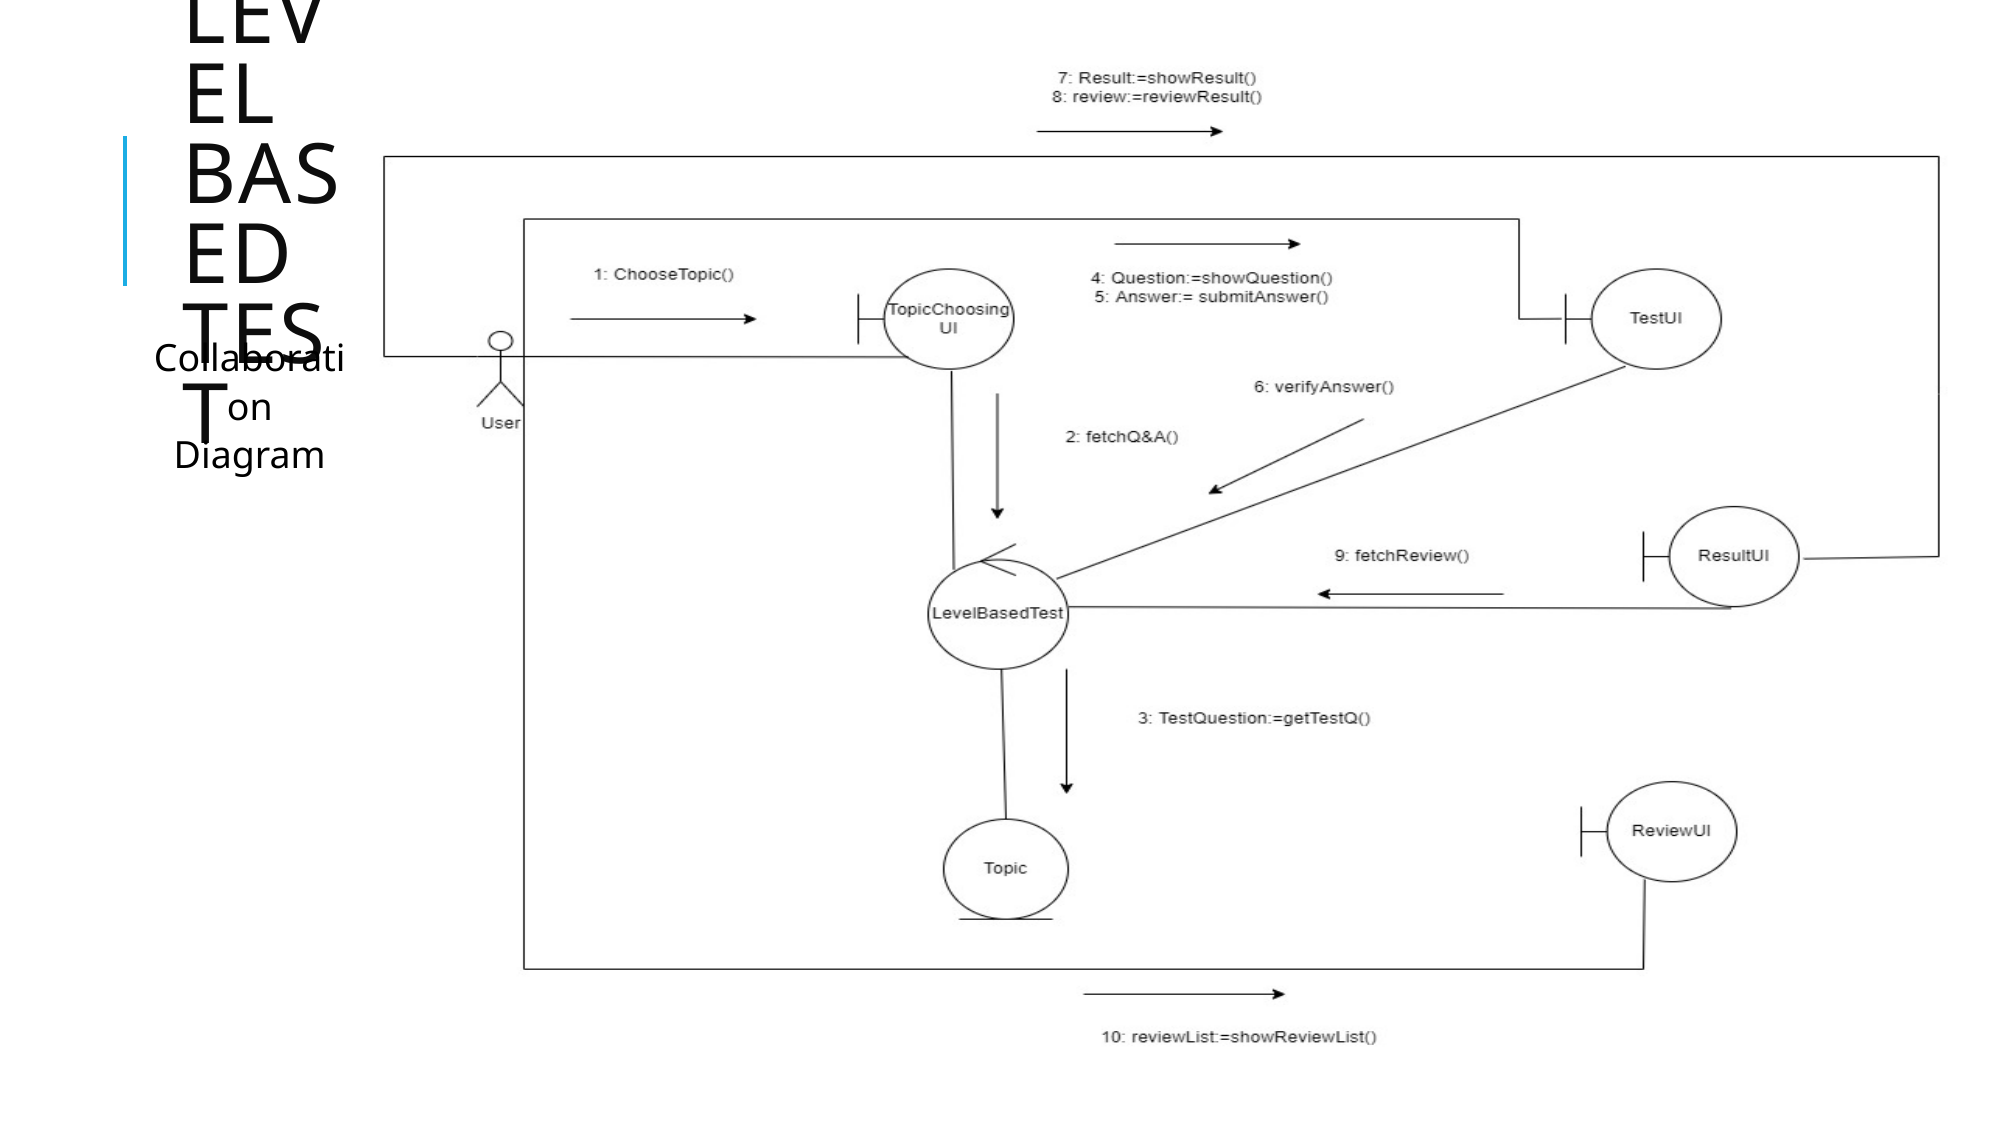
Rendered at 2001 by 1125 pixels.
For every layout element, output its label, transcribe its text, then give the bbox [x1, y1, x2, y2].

list Collaboration Diagram [130, 322, 362, 940]
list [368, 56, 1957, 1071]
title LEVEL BASED TEST [168, 77, 362, 322]
